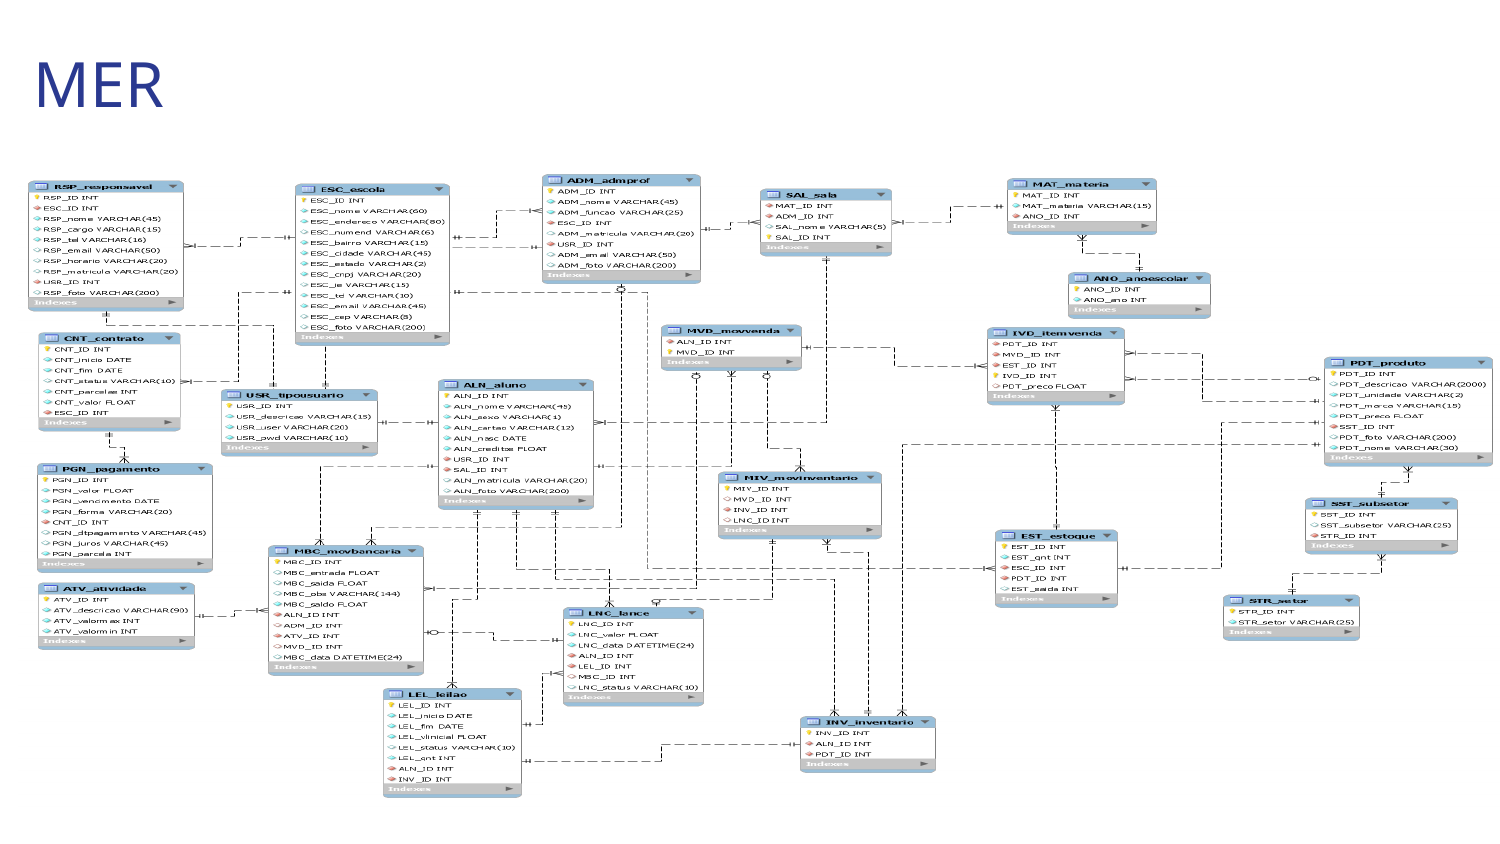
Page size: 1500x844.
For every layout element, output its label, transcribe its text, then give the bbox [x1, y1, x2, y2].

picture [18, 174, 1500, 807]
title MER [18, 29, 1417, 130]
